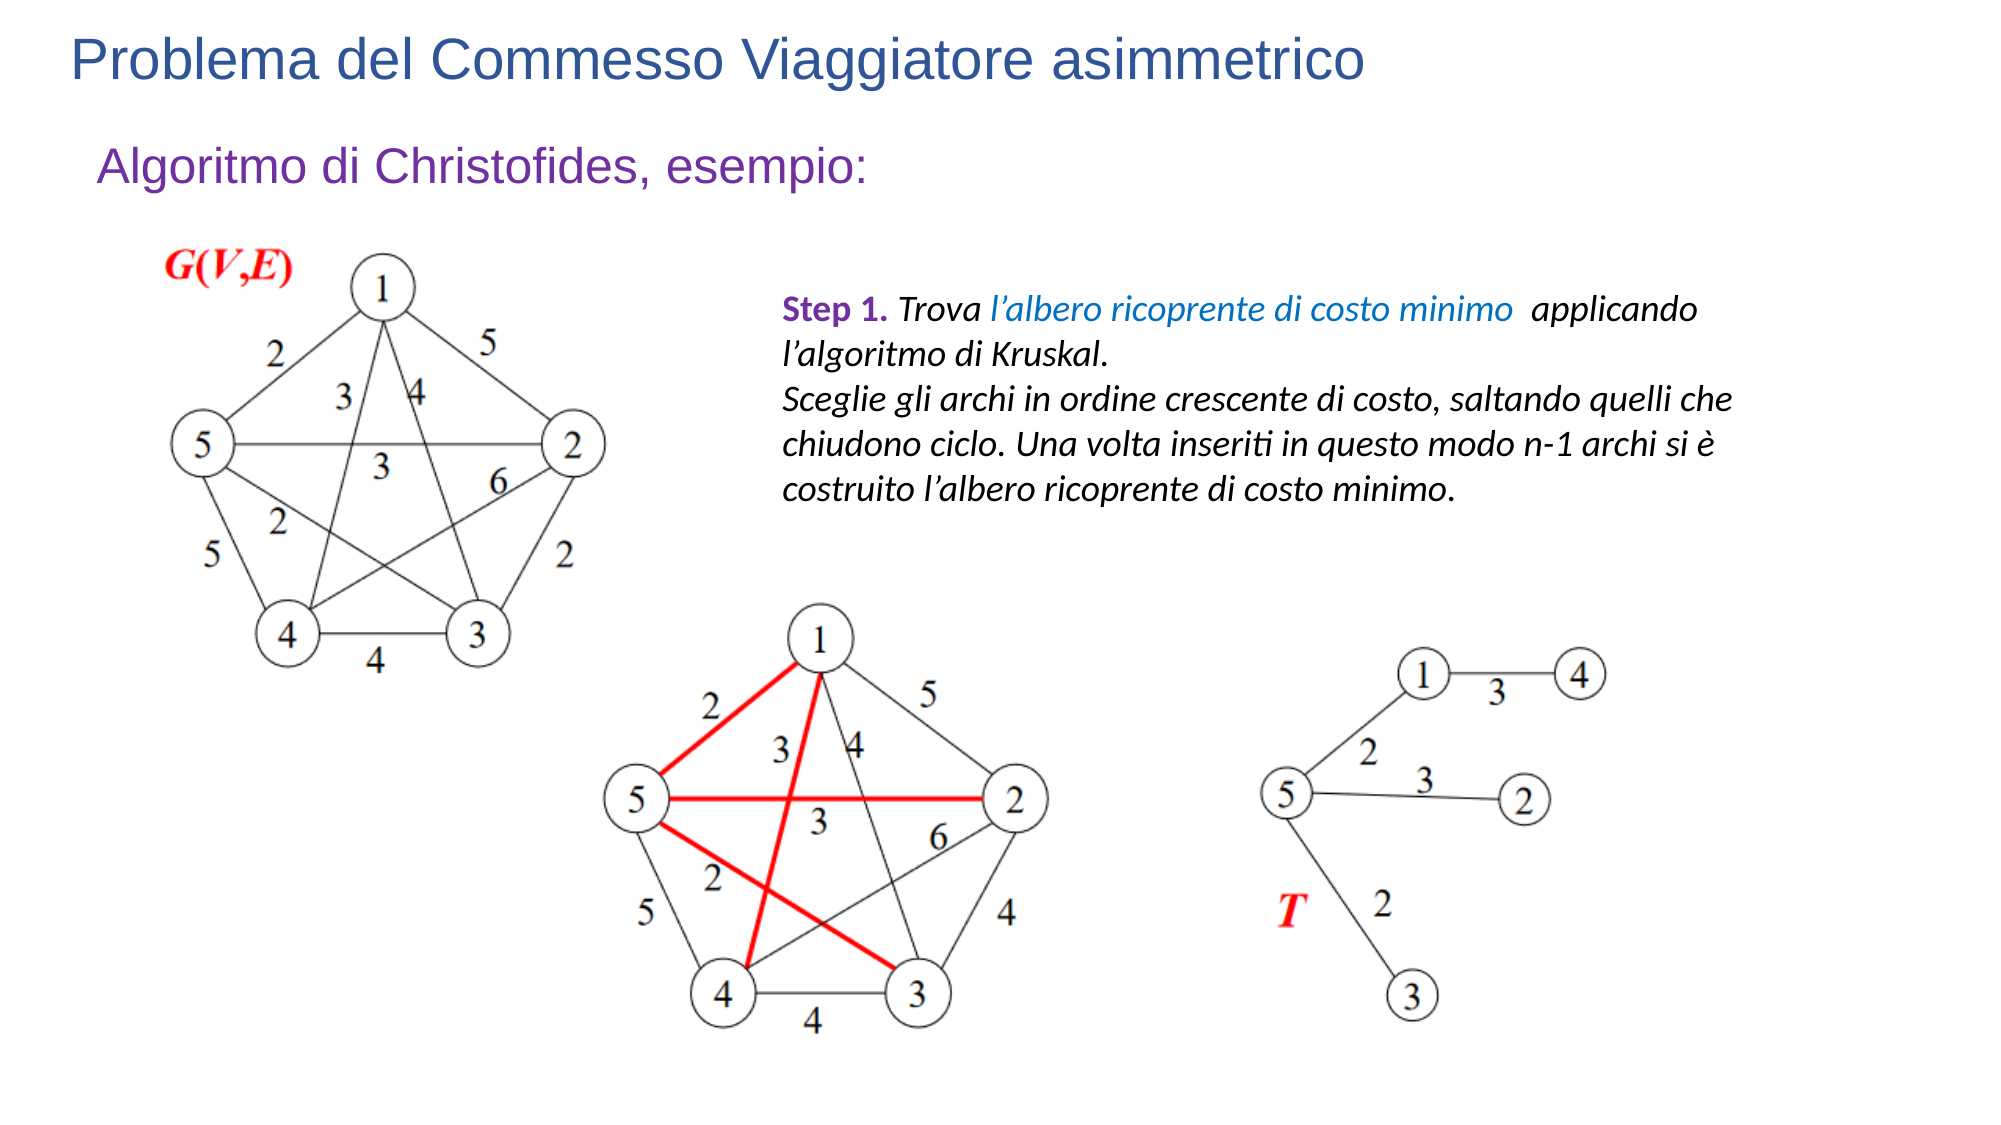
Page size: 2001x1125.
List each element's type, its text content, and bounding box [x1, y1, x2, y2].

text_box Problema del Commesso Viaggiatore asimmetrico [55, 2, 1514, 110]
text_box Algoritmo di Christofides, esempio: [81, 125, 1453, 197]
picture [81, 213, 1093, 1059]
picture [1207, 583, 1744, 1064]
